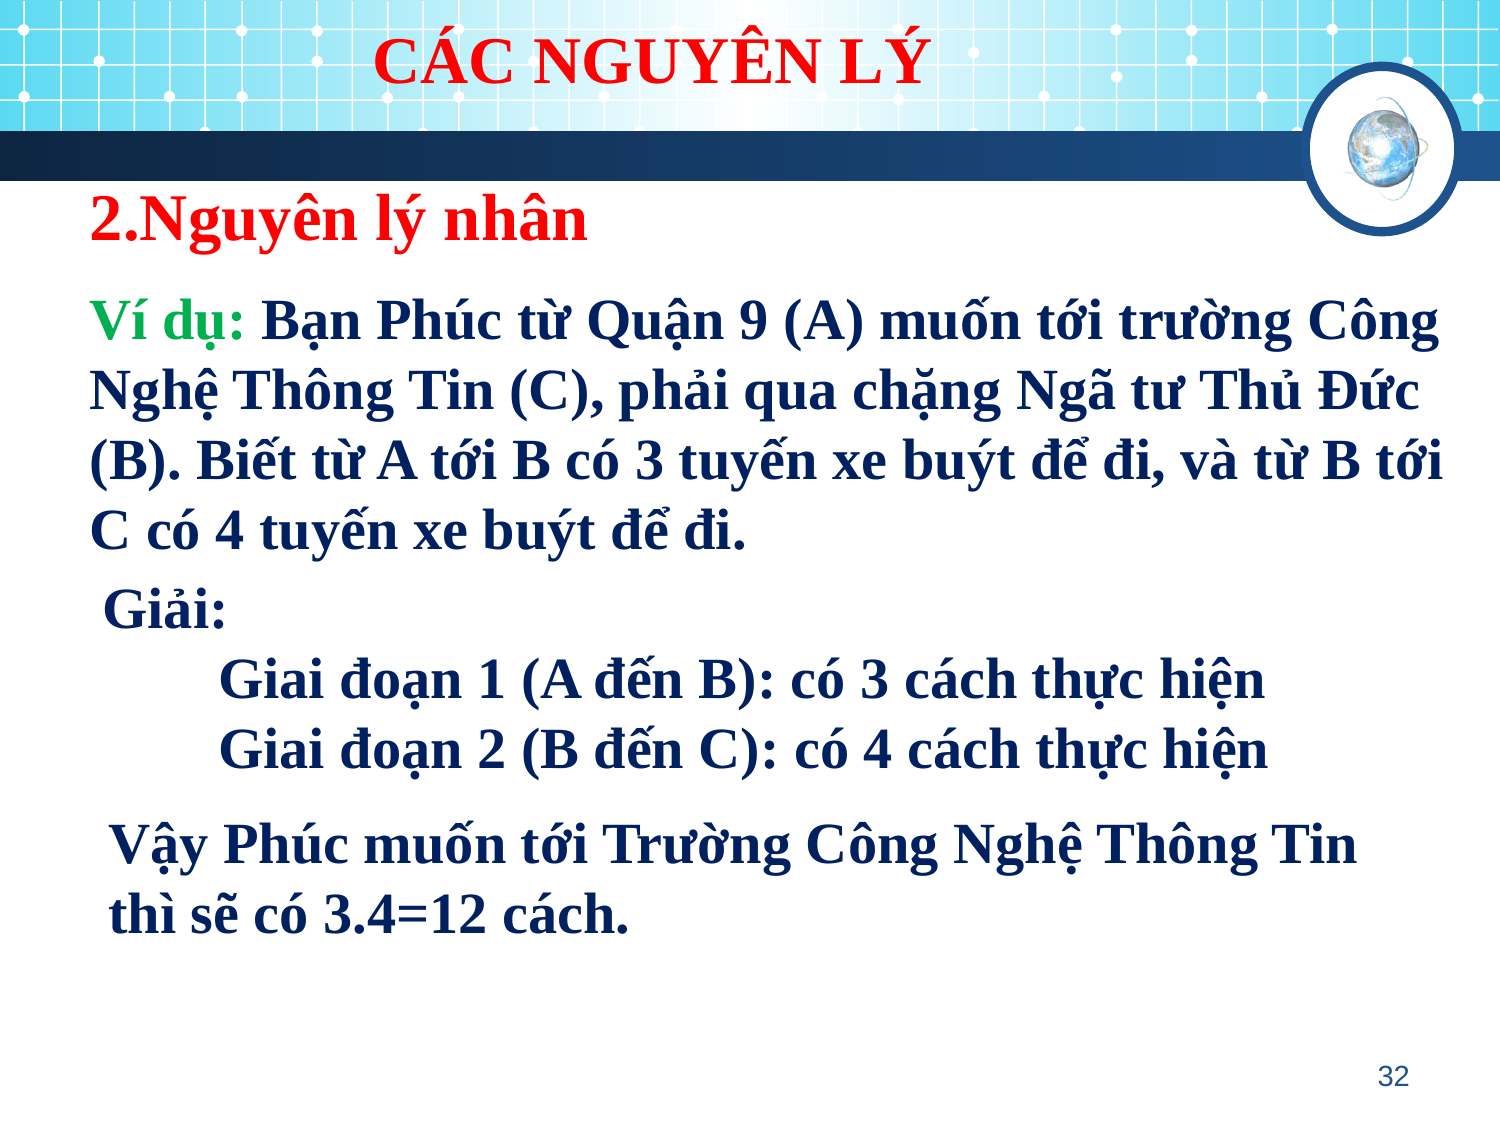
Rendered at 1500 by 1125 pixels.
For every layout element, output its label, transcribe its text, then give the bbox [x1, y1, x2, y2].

text_box 2.Nguyên lý nhân [74, 101, 1013, 326]
text_box Vậy Phúc muốn tới Trường Công Nghệ Thông Tin thì sẽ có 3.4=12 cách. [93, 797, 1419, 1023]
slide_number 32 [1074, 1050, 1425, 1103]
text_box Ví dụ: Bạn Phúc từ Quận 9 (A) muốn tới trường Công Nghệ Thông Tin (C), phải qua chặng Ngã tư Thủ Đức (B). Biết từ A tới B có 3 tuyến xe buýt để đi, và từ B tới C có 4 tuyến xe buýt để đi. [75, 273, 1463, 569]
text_box CÁC NGUYÊN LÝ [0, 0, 1306, 122]
text_box Giải: Giai đoạn 1 (A đến B): có 3 cách thực hiện Giai đoạn 2 (B đến C): có 4 cách thực hiện [87, 569, 1375, 868]
picture [1310, 72, 1454, 226]
